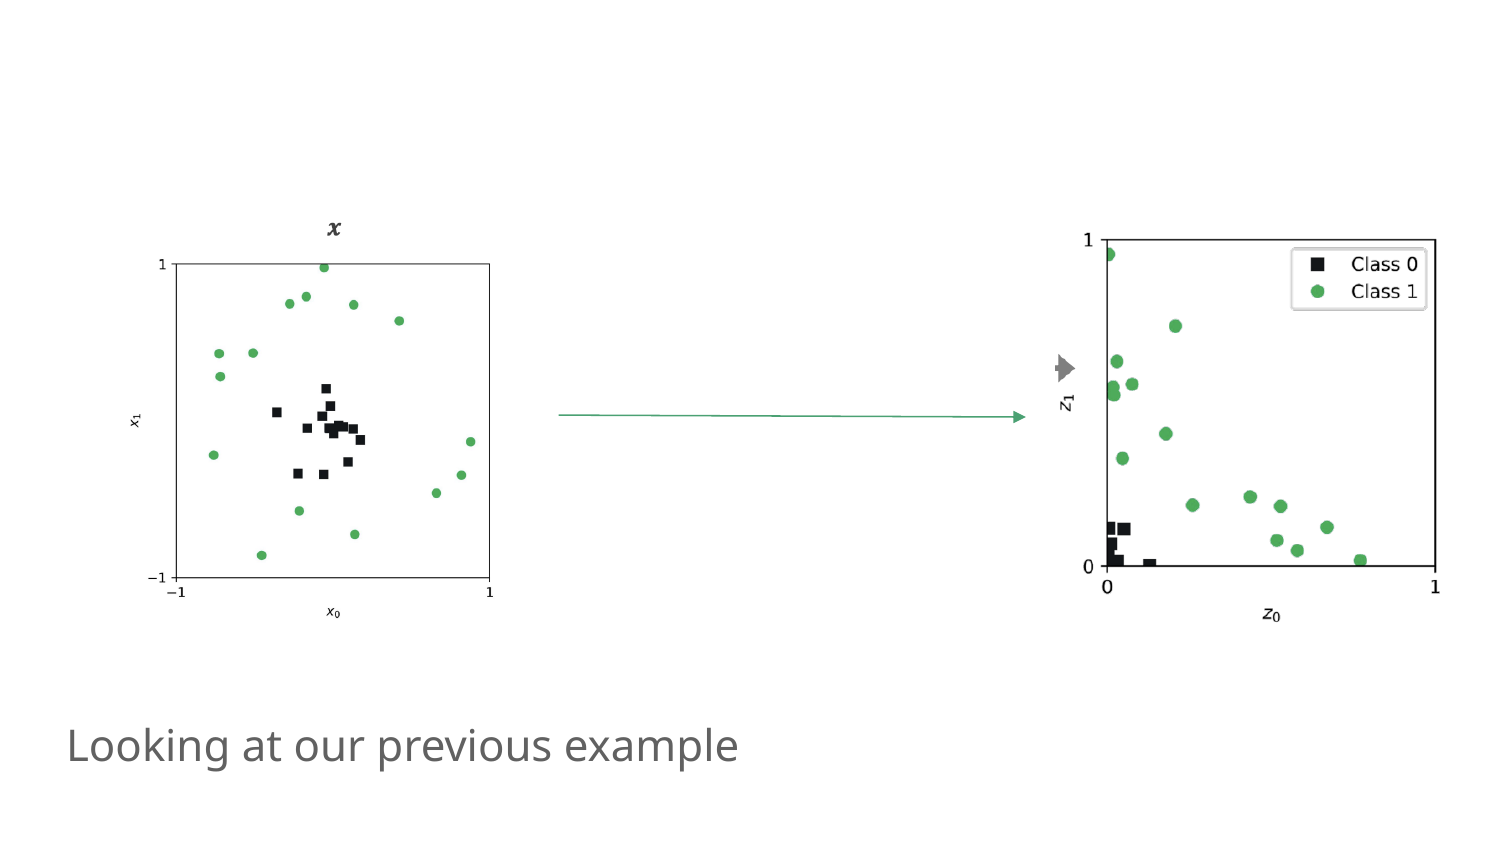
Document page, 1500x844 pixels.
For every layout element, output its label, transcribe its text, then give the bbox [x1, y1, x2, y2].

picture [1055, 220, 1449, 637]
picture [119, 206, 559, 624]
list Looking at our previous example [51, 695, 1036, 794]
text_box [558, 414, 1027, 418]
